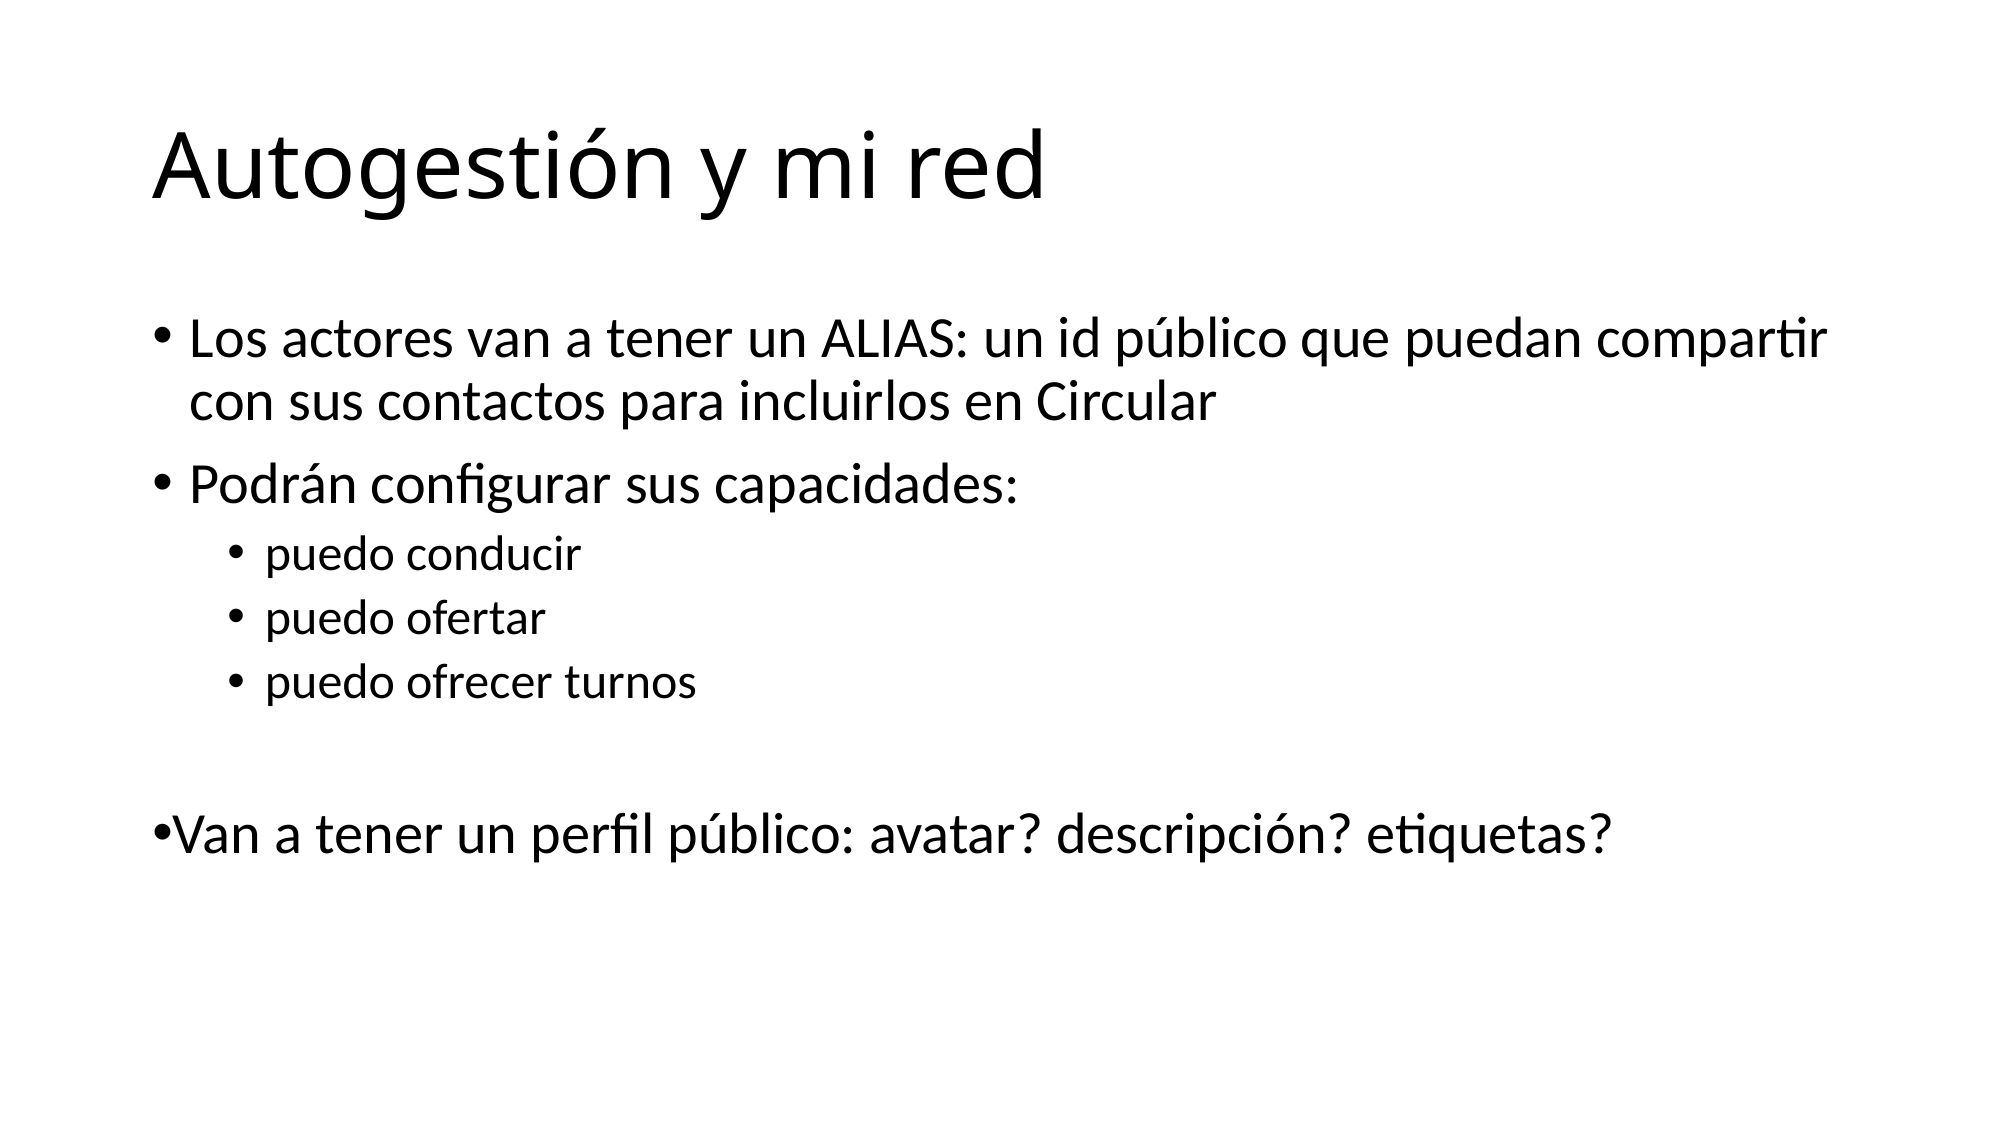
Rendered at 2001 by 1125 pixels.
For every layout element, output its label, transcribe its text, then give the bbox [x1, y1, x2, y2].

title Autogestión y mi red [137, 59, 1863, 278]
list Los actores van a tener un ALIAS: un id público que puedan compartir con sus contactos para incluirlos en Circular Podrán configurar sus capacidades: puedo conducir puedo ofertar puedo ofrecer turnos Van a tener un perfil público: avatar? descripción? etiquetas? [137, 299, 1863, 1014]
